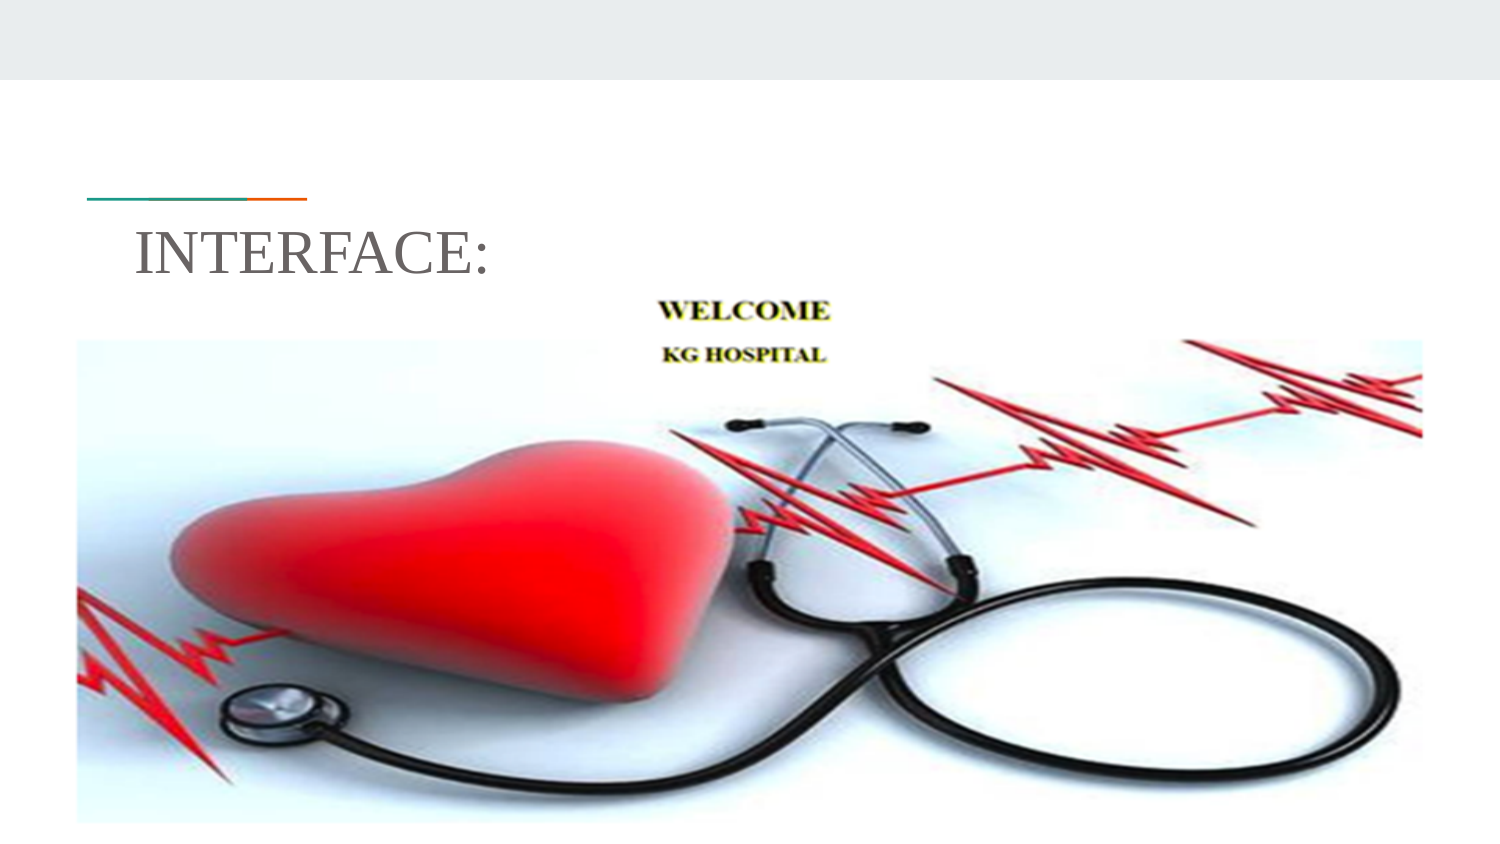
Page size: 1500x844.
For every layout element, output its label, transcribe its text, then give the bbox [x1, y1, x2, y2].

title INTERFACE: [119, 196, 1381, 282]
picture [70, 283, 1430, 828]
